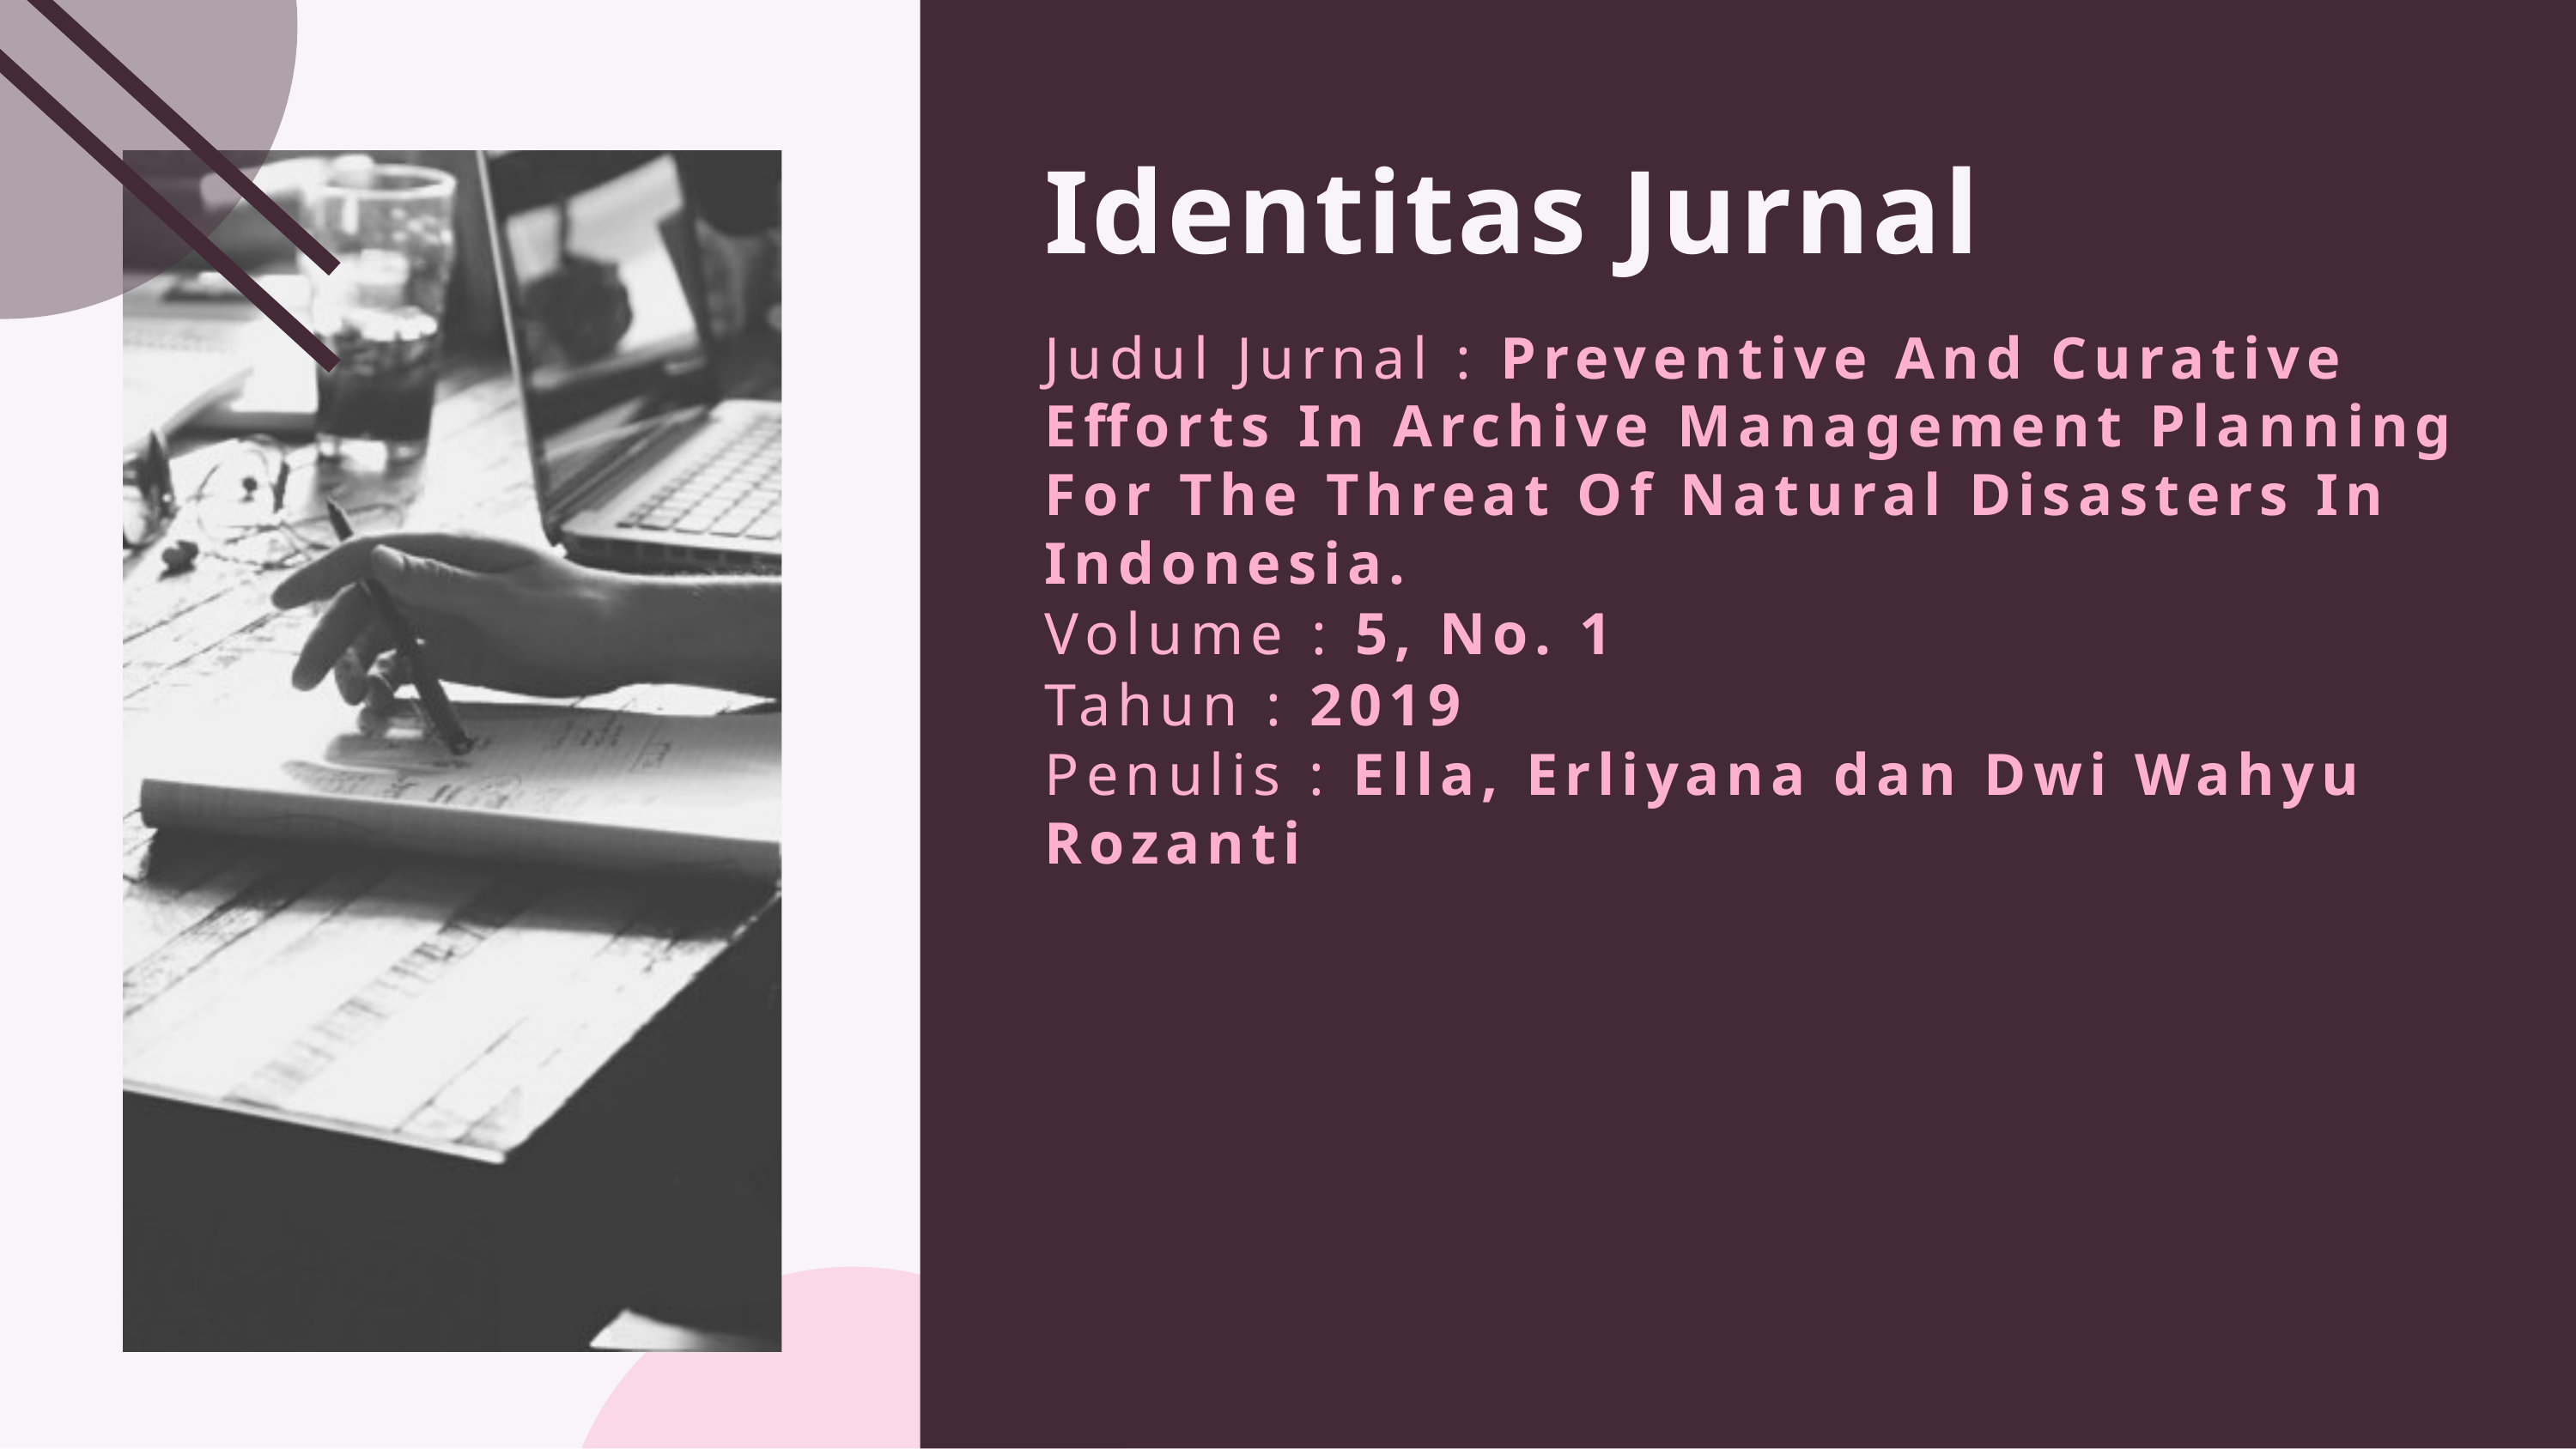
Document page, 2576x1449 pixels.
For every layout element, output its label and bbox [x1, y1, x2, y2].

text_box [0, 0, 2576, 1449]
